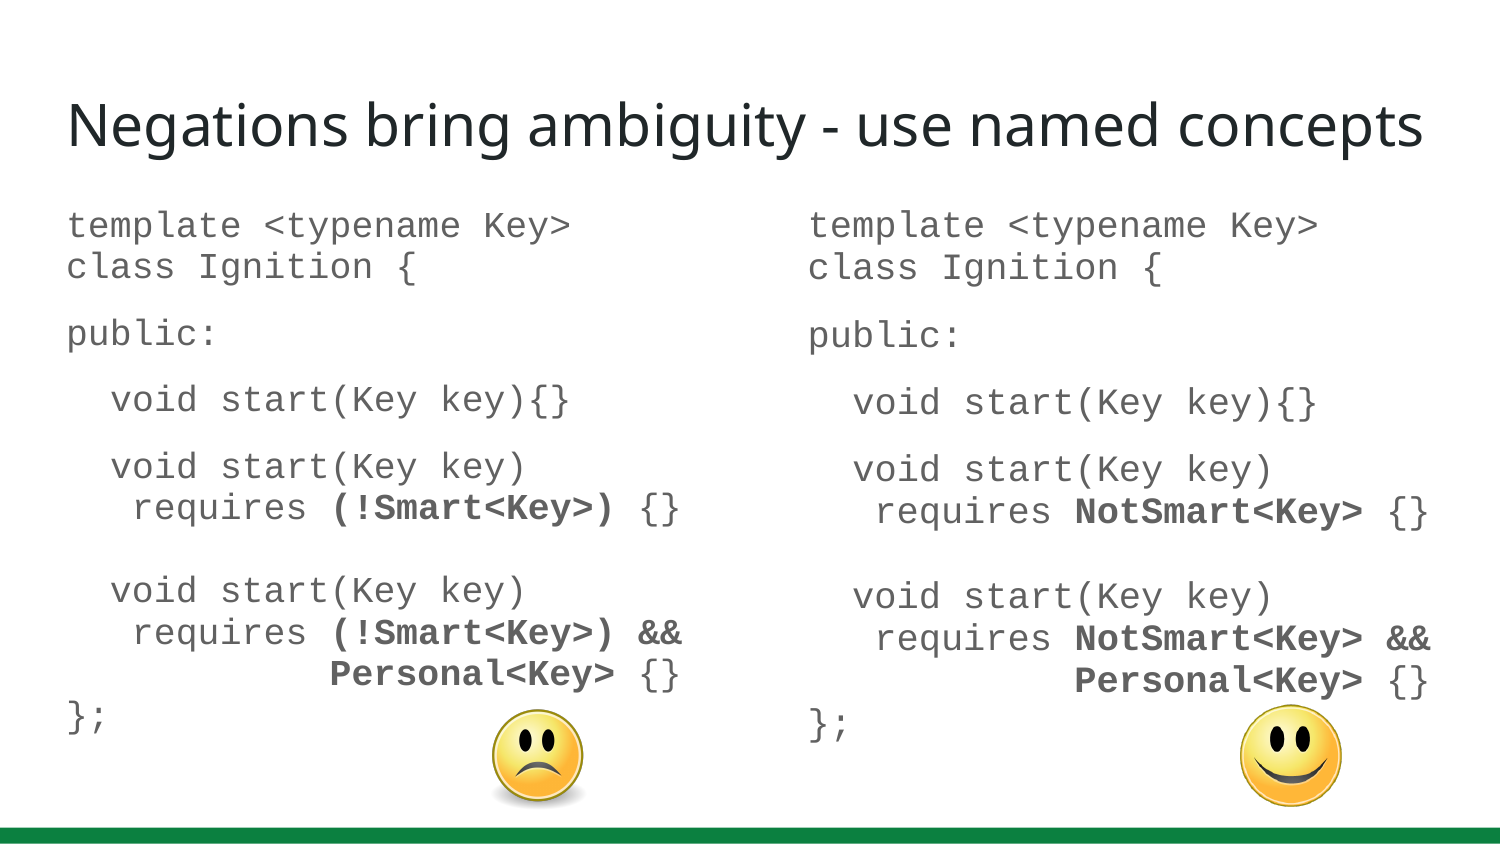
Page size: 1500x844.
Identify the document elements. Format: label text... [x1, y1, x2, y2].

picture [478, 698, 597, 817]
title Negations bring ambiguity - use named concepts [51, 72, 1449, 167]
list template <typename Key> class Ignition { public: void start(Key key){} void start(Key key) requires (!Smart<Key>) {} void start(Key key) requires (!Smart<Key>) && Personal<Key> {} }; [51, 189, 708, 750]
list template <typename Key> class Ignition { public: void start(Key key){} void start(Key key) requires NotSmart<Key> {} void start(Key key) requires NotSmart<Key> && Personal<Key> {} }; [792, 189, 1449, 750]
picture [1223, 690, 1357, 825]
